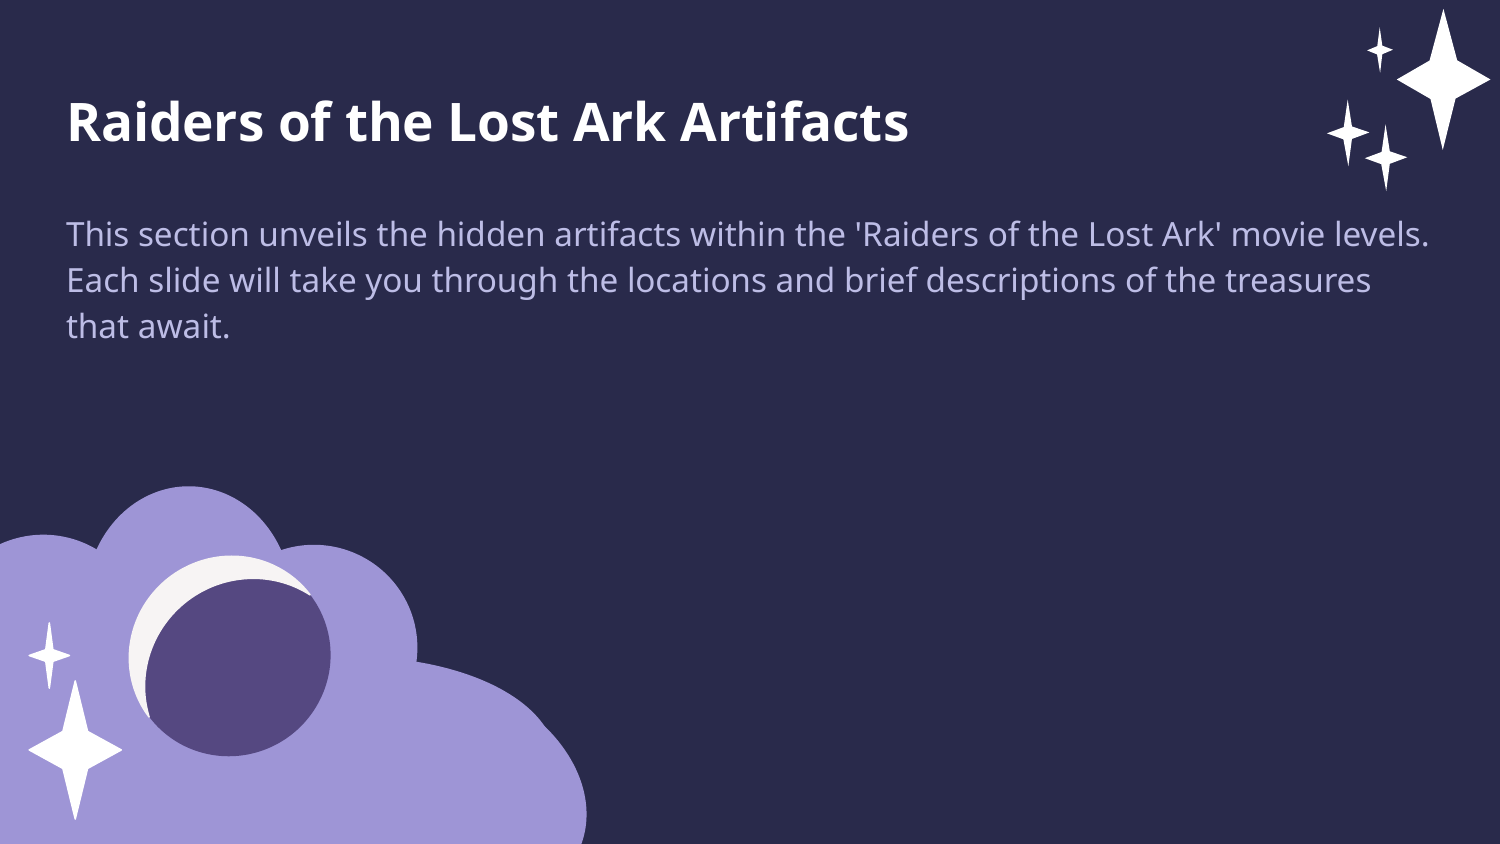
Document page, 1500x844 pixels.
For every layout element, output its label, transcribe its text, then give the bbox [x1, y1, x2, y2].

text_box This section unveils the hidden artifacts within the 'Raiders of the Lost Ark' movie levels. Each slide will take you through the locations and brief descriptions of the treasures that await. [51, 192, 1449, 465]
text_box Raiders of the Lost Ark Artifacts [51, 72, 1321, 167]
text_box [0, 486, 621, 844]
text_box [1326, 8, 1491, 192]
